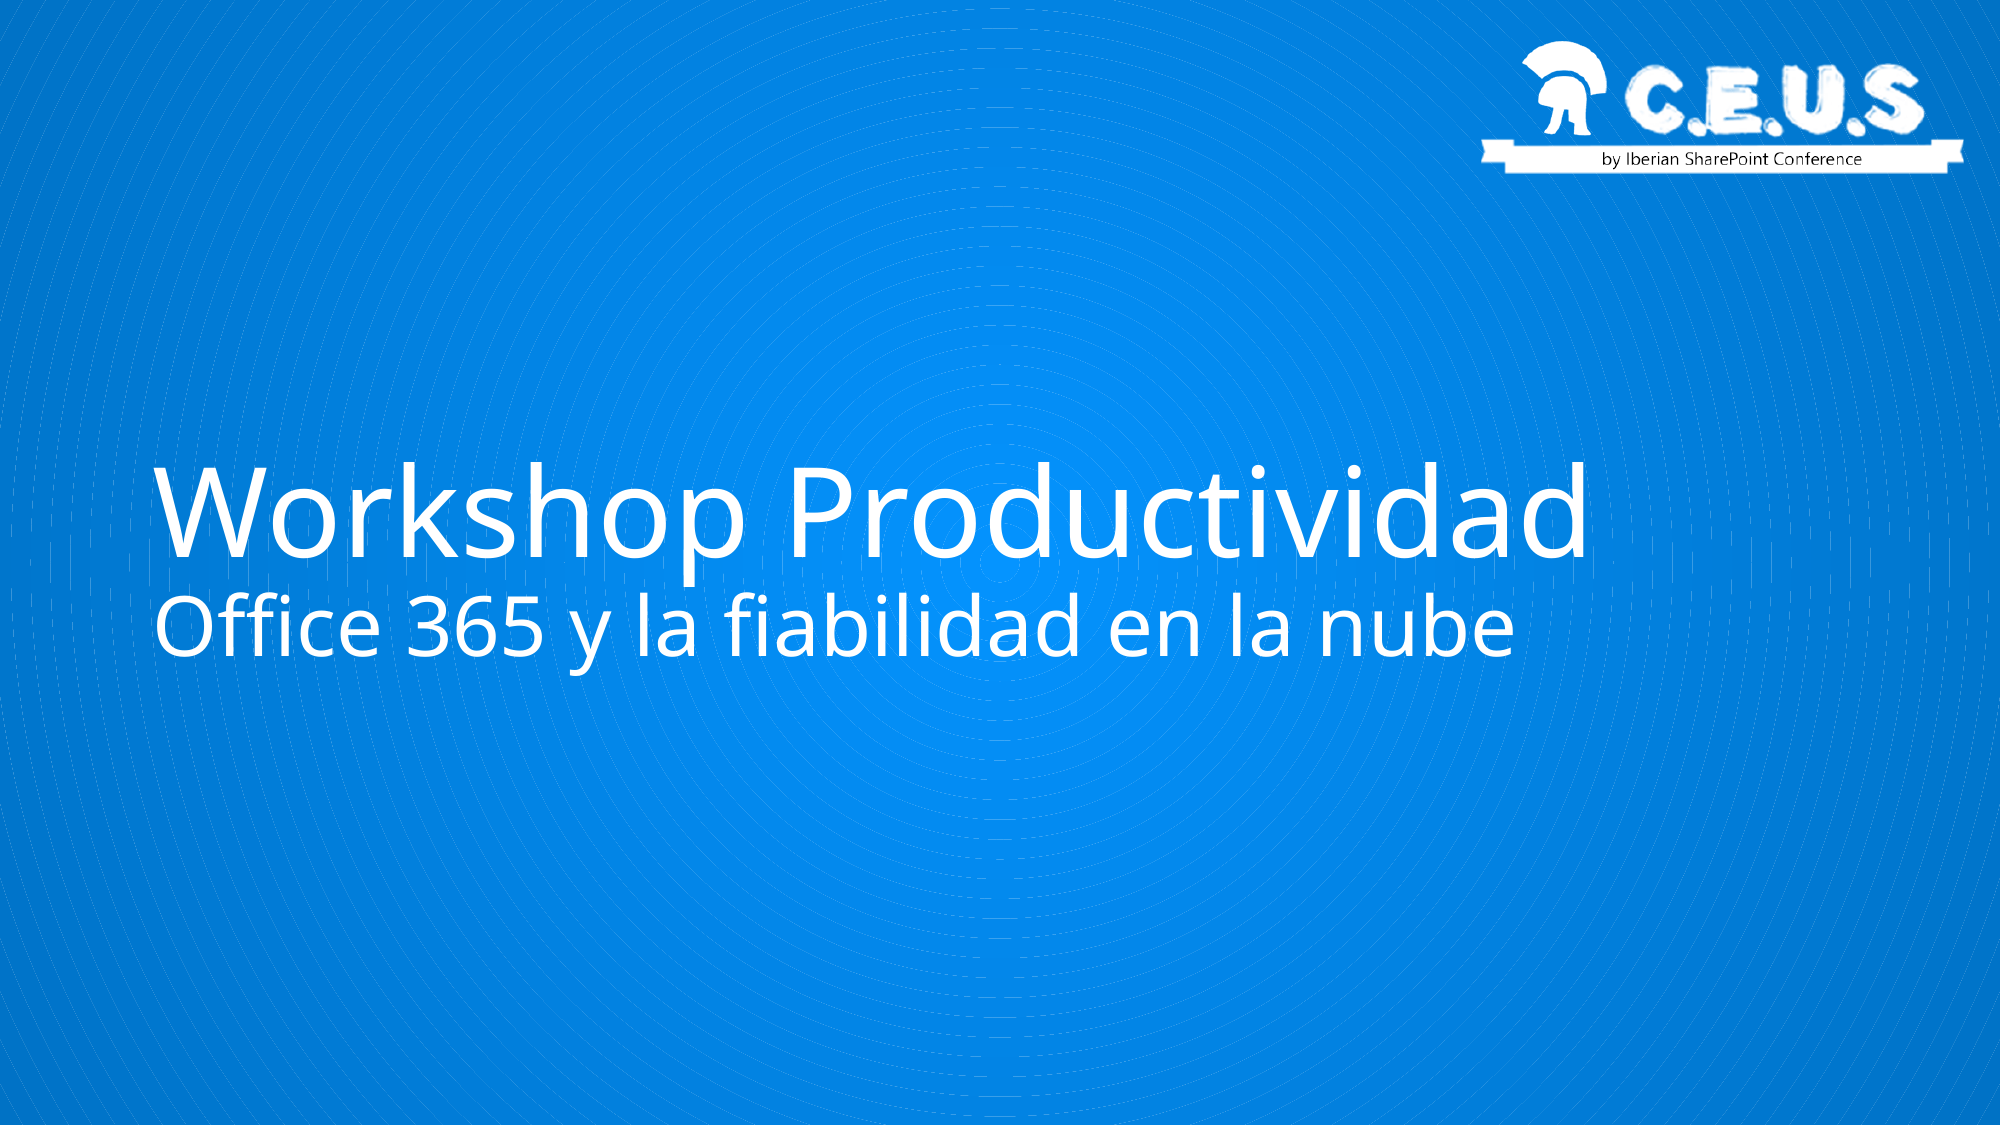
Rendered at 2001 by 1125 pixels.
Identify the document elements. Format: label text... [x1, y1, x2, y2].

picture [1464, 23, 1975, 194]
title Workshop Productividad Office 365 y la fiabilidad en la nube [137, 453, 1863, 672]
